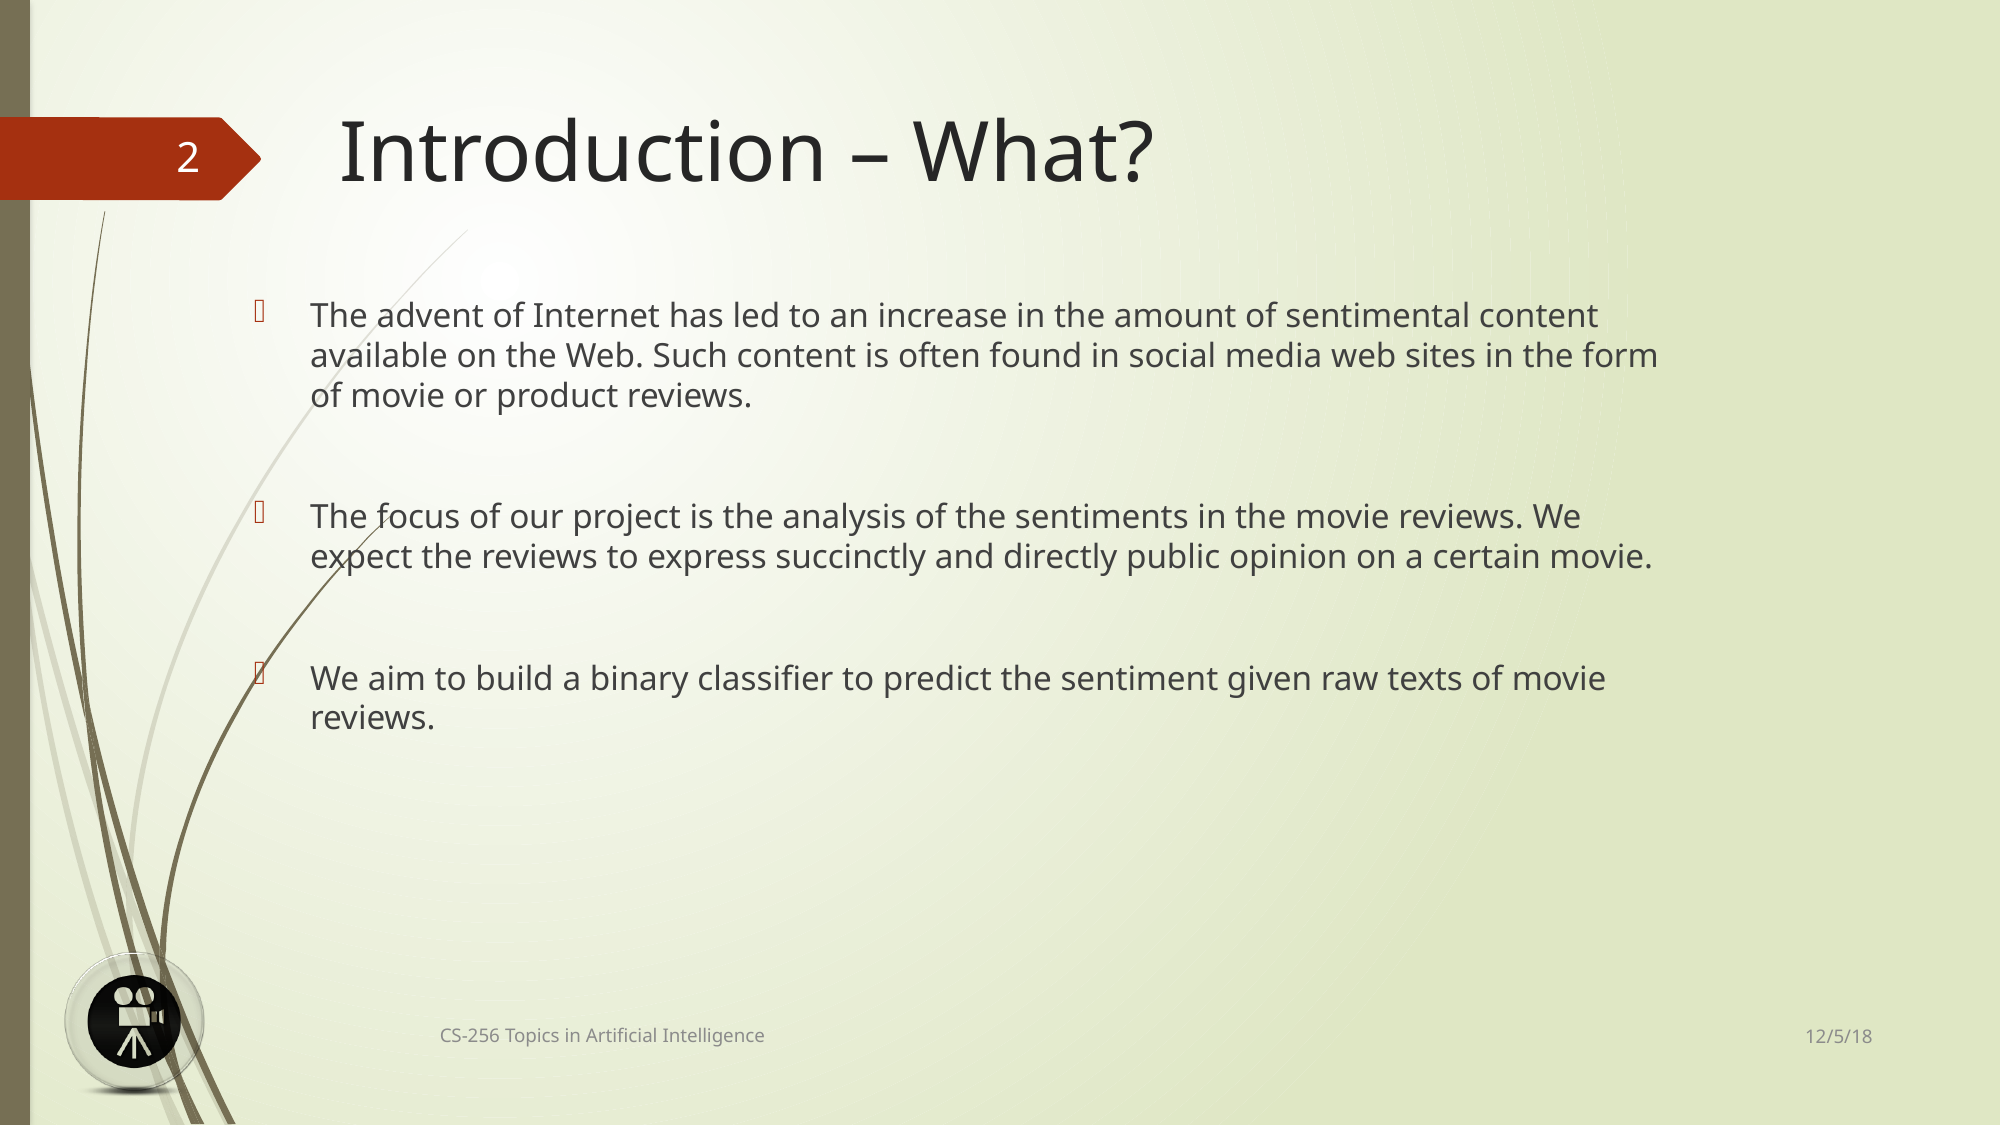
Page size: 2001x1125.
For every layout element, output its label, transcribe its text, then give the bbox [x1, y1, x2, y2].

list The advent of Internet has led to an increase in the amount of sentimental content available on the Web. Such content is often found in social media web sites in the form of movie or product reviews. The focus of our project is the analysis of the sentiments in the movie reviews. We expect the reviews to express succinctly and directly public opinion on a certain movie. We aim to build a binary classifier to predict the sentiment given raw texts of movie reviews. [238, 286, 1702, 973]
slide_number 2 [87, 129, 216, 190]
picture [55, 942, 213, 1100]
title Introduction – What? [324, 90, 1786, 234]
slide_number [1699, 1005, 1888, 1067]
footer CS-256 Topics in Artificial Intelligence [424, 1006, 1675, 1067]
